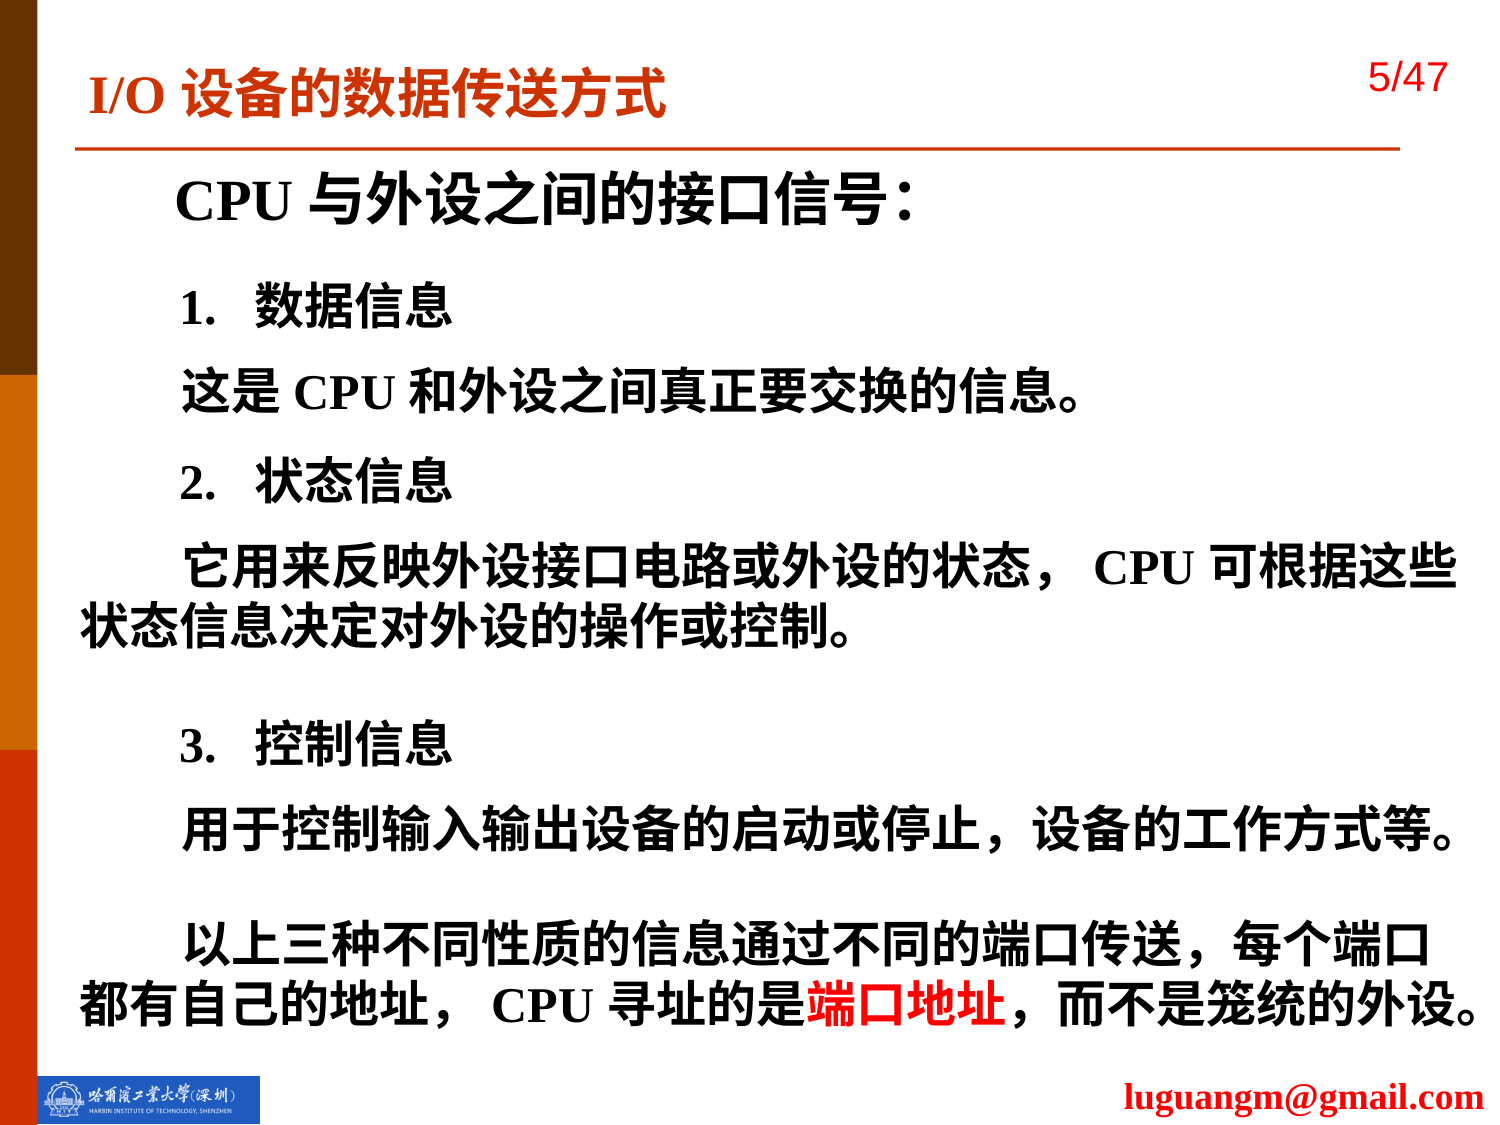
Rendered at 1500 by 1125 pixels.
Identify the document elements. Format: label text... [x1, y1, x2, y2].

picture [37, 1076, 260, 1124]
text_box CPU与外设之间的接口信号： [159, 154, 1217, 240]
text_box 3. 控制信息 用于控制输入输出设备的启动或停止，设备的工作方式等。 [64, 704, 1495, 865]
text_box 2. 状态信息 它用来反映外设接口电路或外设的状态，CPU可根据这些状态信息决定对外设的操作或控制。 [64, 442, 1495, 662]
text_box 以上三种不同性质的信息通过不同的端口传送，每个端口都有自己的地址，CPU寻址的是端口地址，而不是笼统的外设。 [64, 904, 1495, 1040]
text_box 1. 数据信息 这是CPU和外设之间真正要交换的信息。 [64, 267, 1495, 427]
text_box I/O设备的数据传送方式 [74, 52, 1123, 132]
